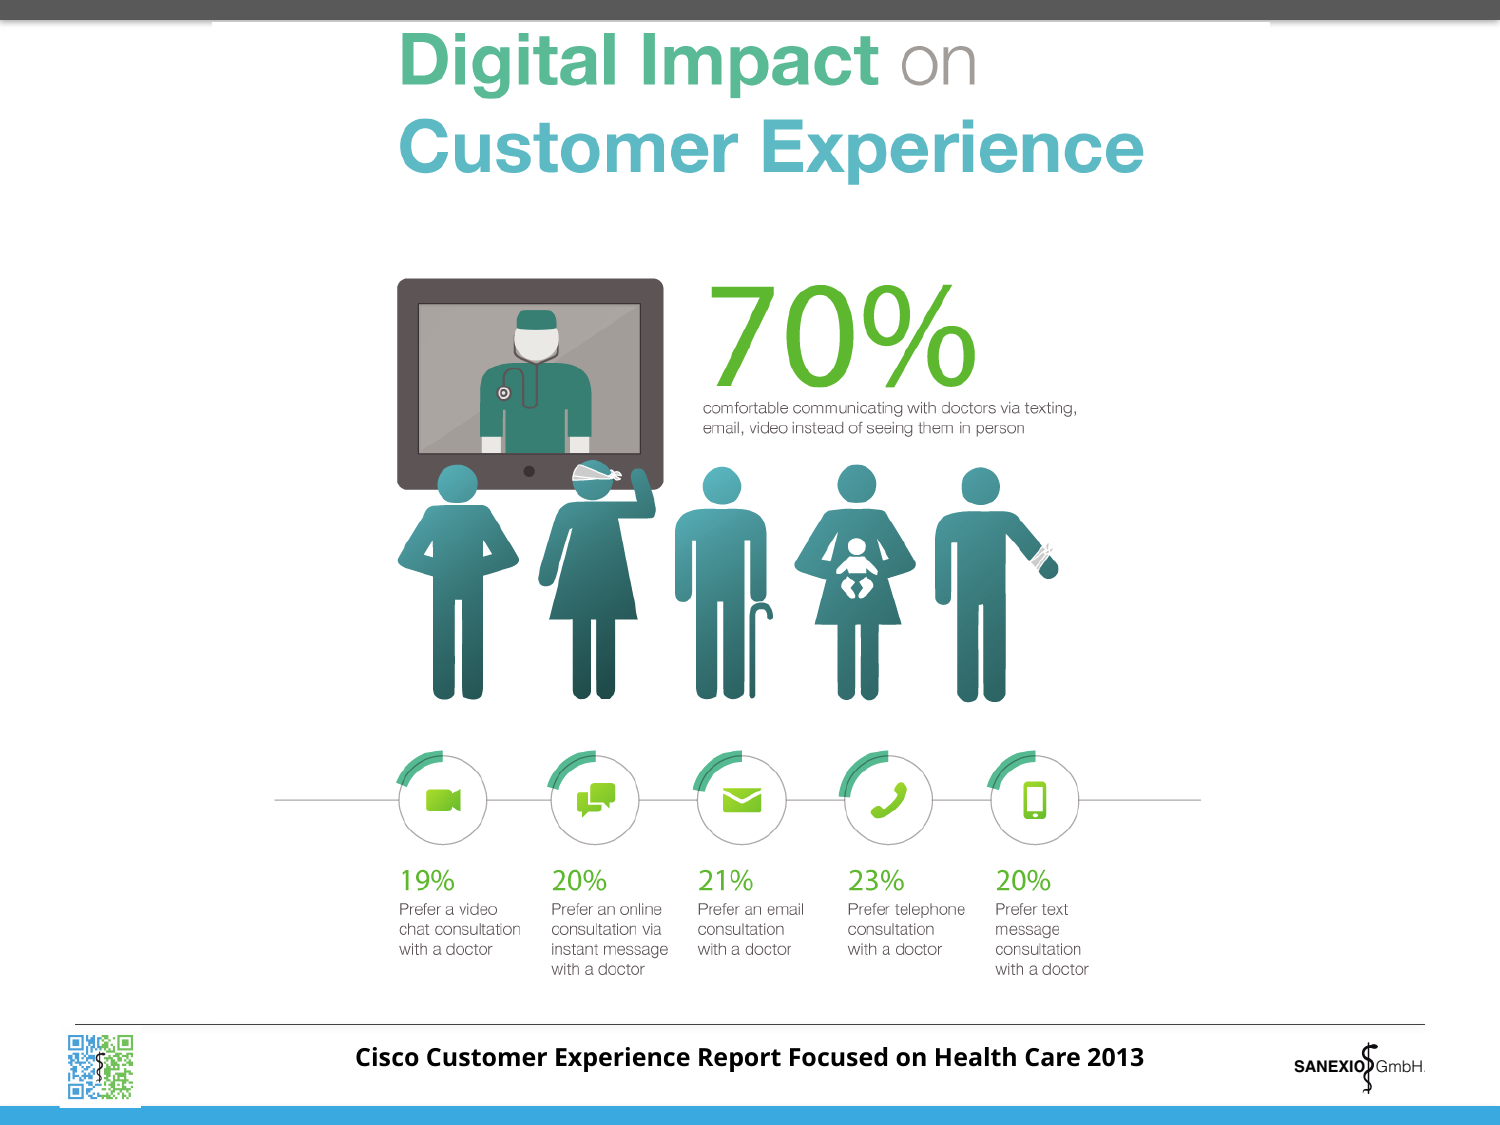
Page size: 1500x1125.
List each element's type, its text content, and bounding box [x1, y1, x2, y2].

text_box Cisco Customer Experience Report Focused on Health Care 2013 [340, 1034, 1161, 1109]
picture [212, 22, 1271, 1023]
